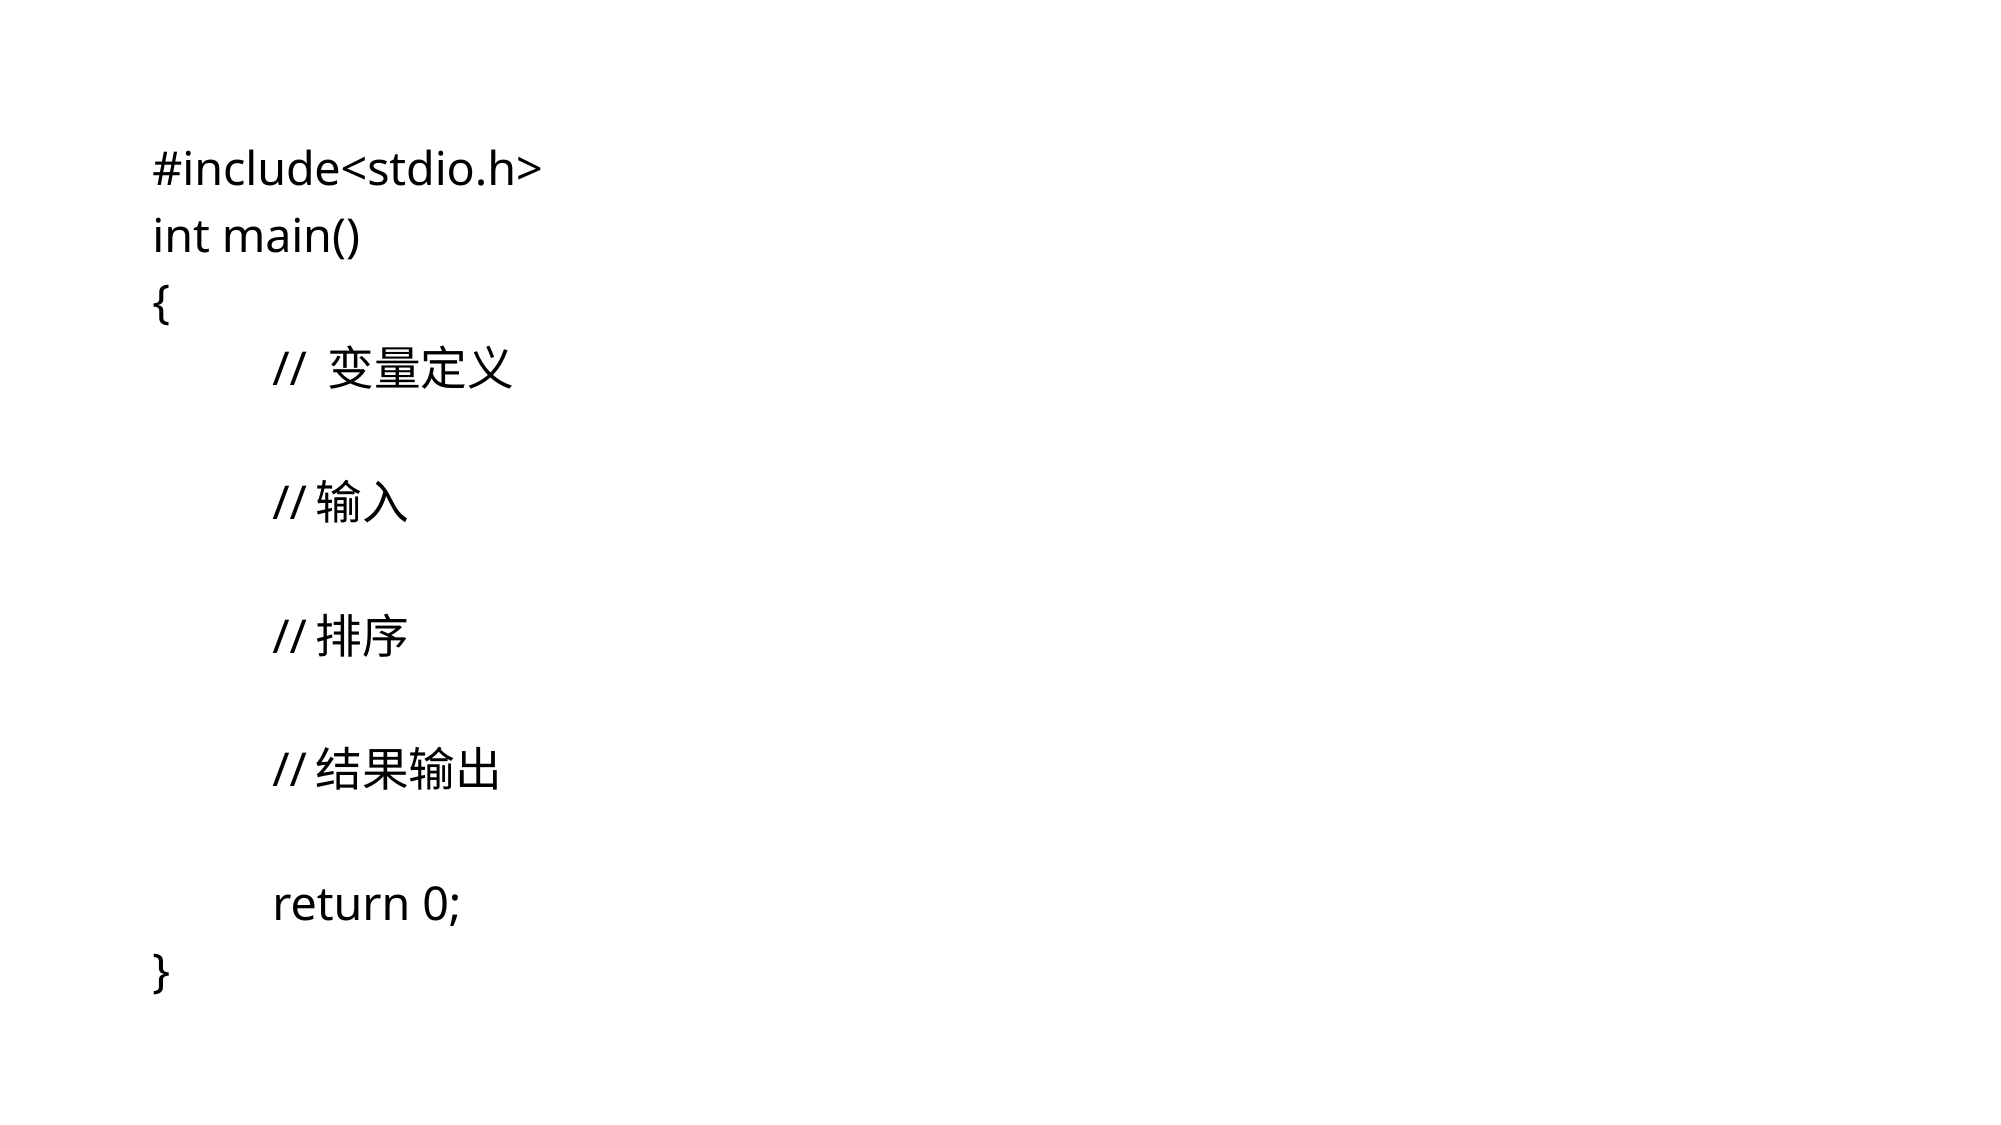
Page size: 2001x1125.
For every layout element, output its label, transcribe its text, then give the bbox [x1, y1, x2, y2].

list #include<stdio.h> int main() { // 变量定义 //输入 //排序 //结果输出 return 0; } [137, 137, 1863, 1014]
